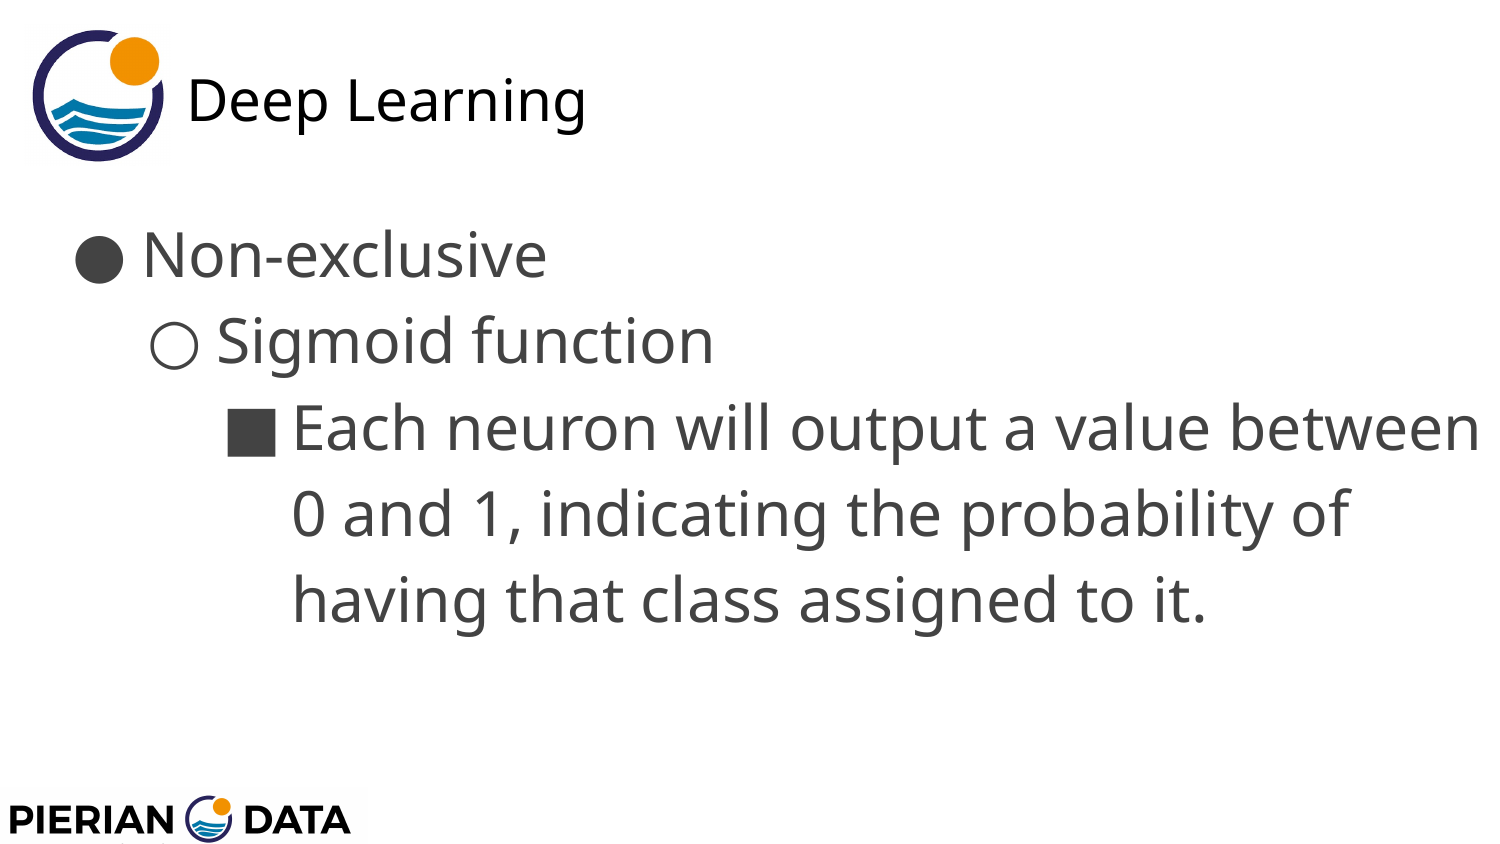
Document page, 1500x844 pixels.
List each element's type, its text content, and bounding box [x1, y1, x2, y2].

picture [0, 787, 368, 844]
title Deep Learning [176, 48, 1449, 143]
picture [24, 24, 172, 167]
list Non-exclusive Sigmoid function Each neuron will output a value between 0 and 1, indicating the probability of having that class assigned to it. [51, 189, 1500, 375]
